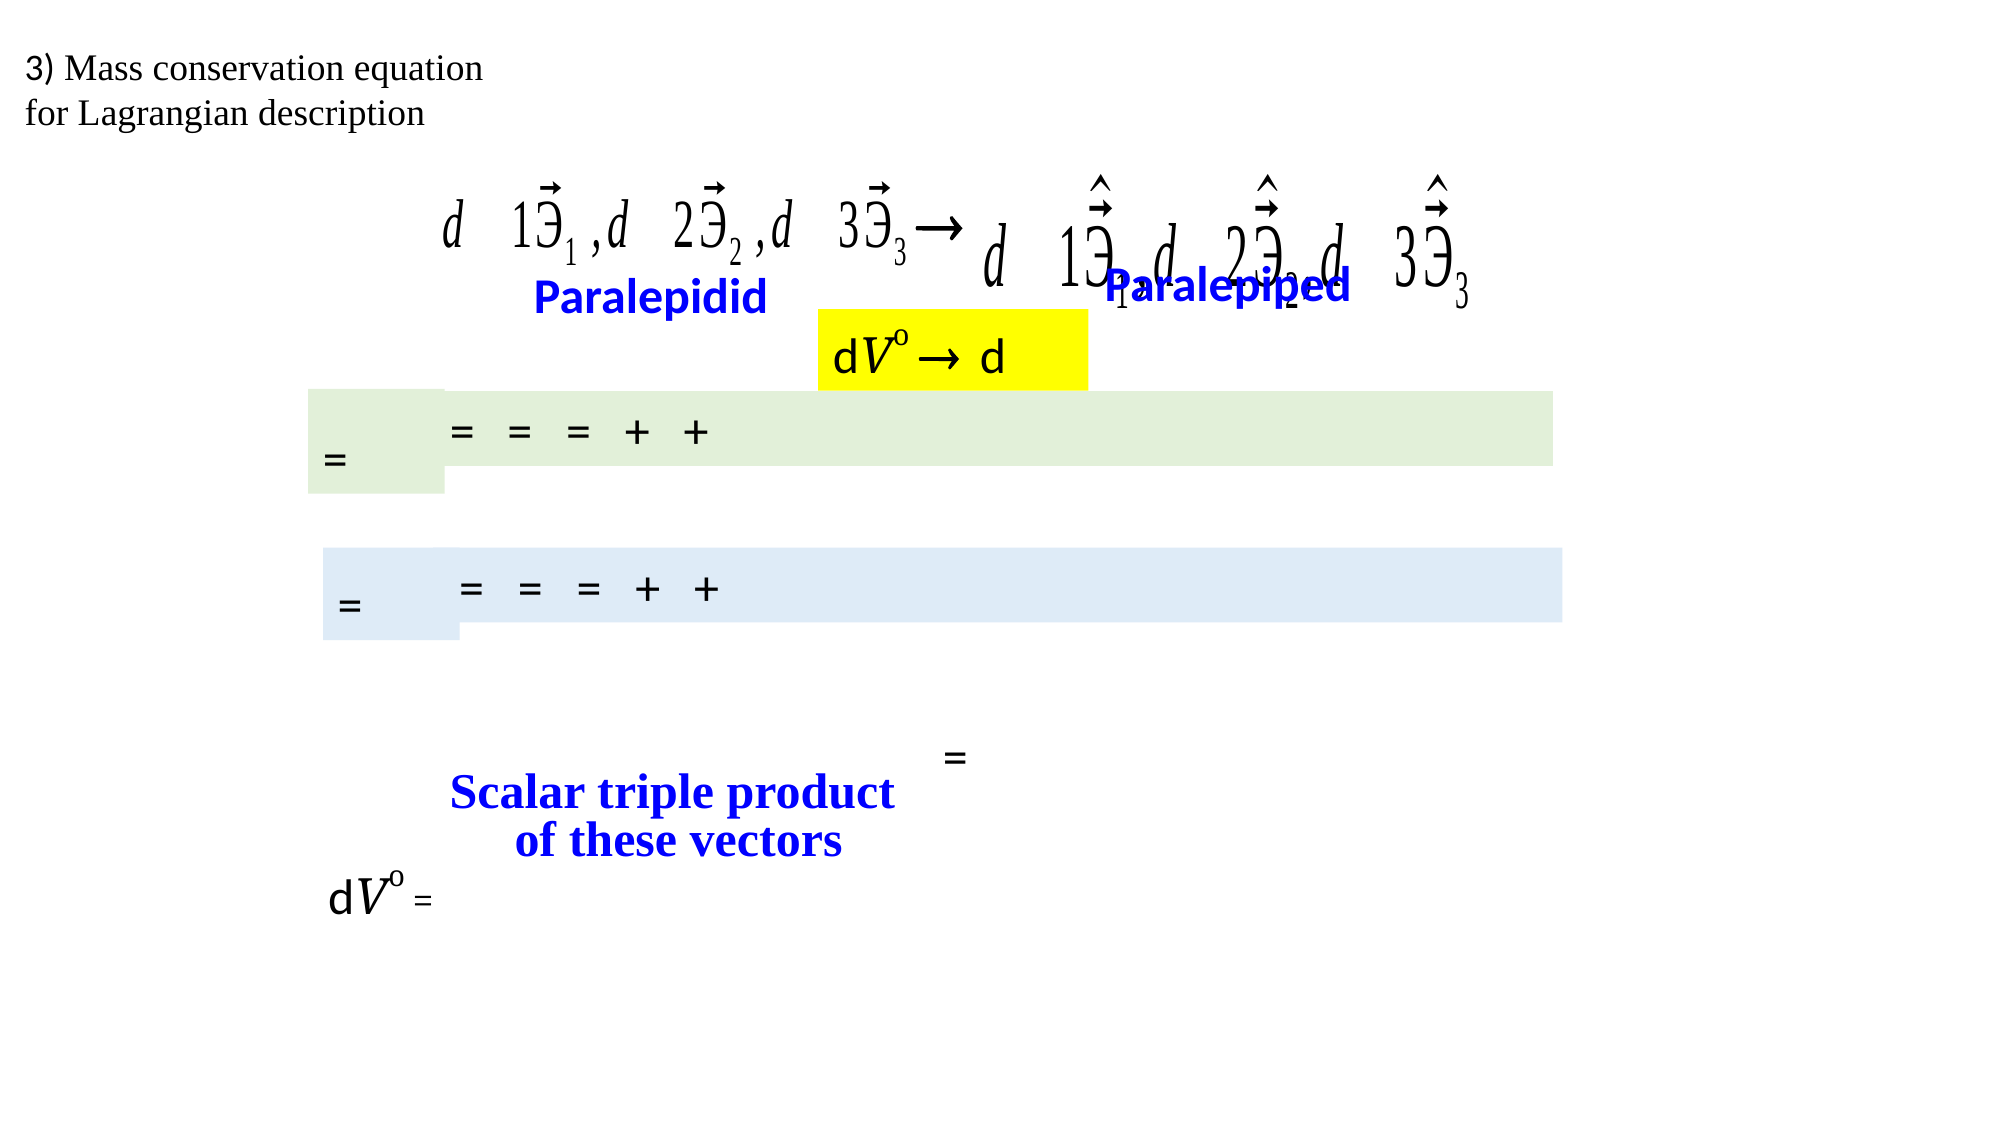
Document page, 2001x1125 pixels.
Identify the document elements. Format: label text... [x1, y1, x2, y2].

text_box Scalar triple product of these vectors [433, 763, 925, 874]
text_box 3) Mass conservation equation for Lagrangian description [9, 35, 520, 186]
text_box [308, 388, 1553, 522]
text_box Paralepidid [519, 255, 854, 331]
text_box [901, 166, 1469, 321]
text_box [322, 547, 1563, 684]
